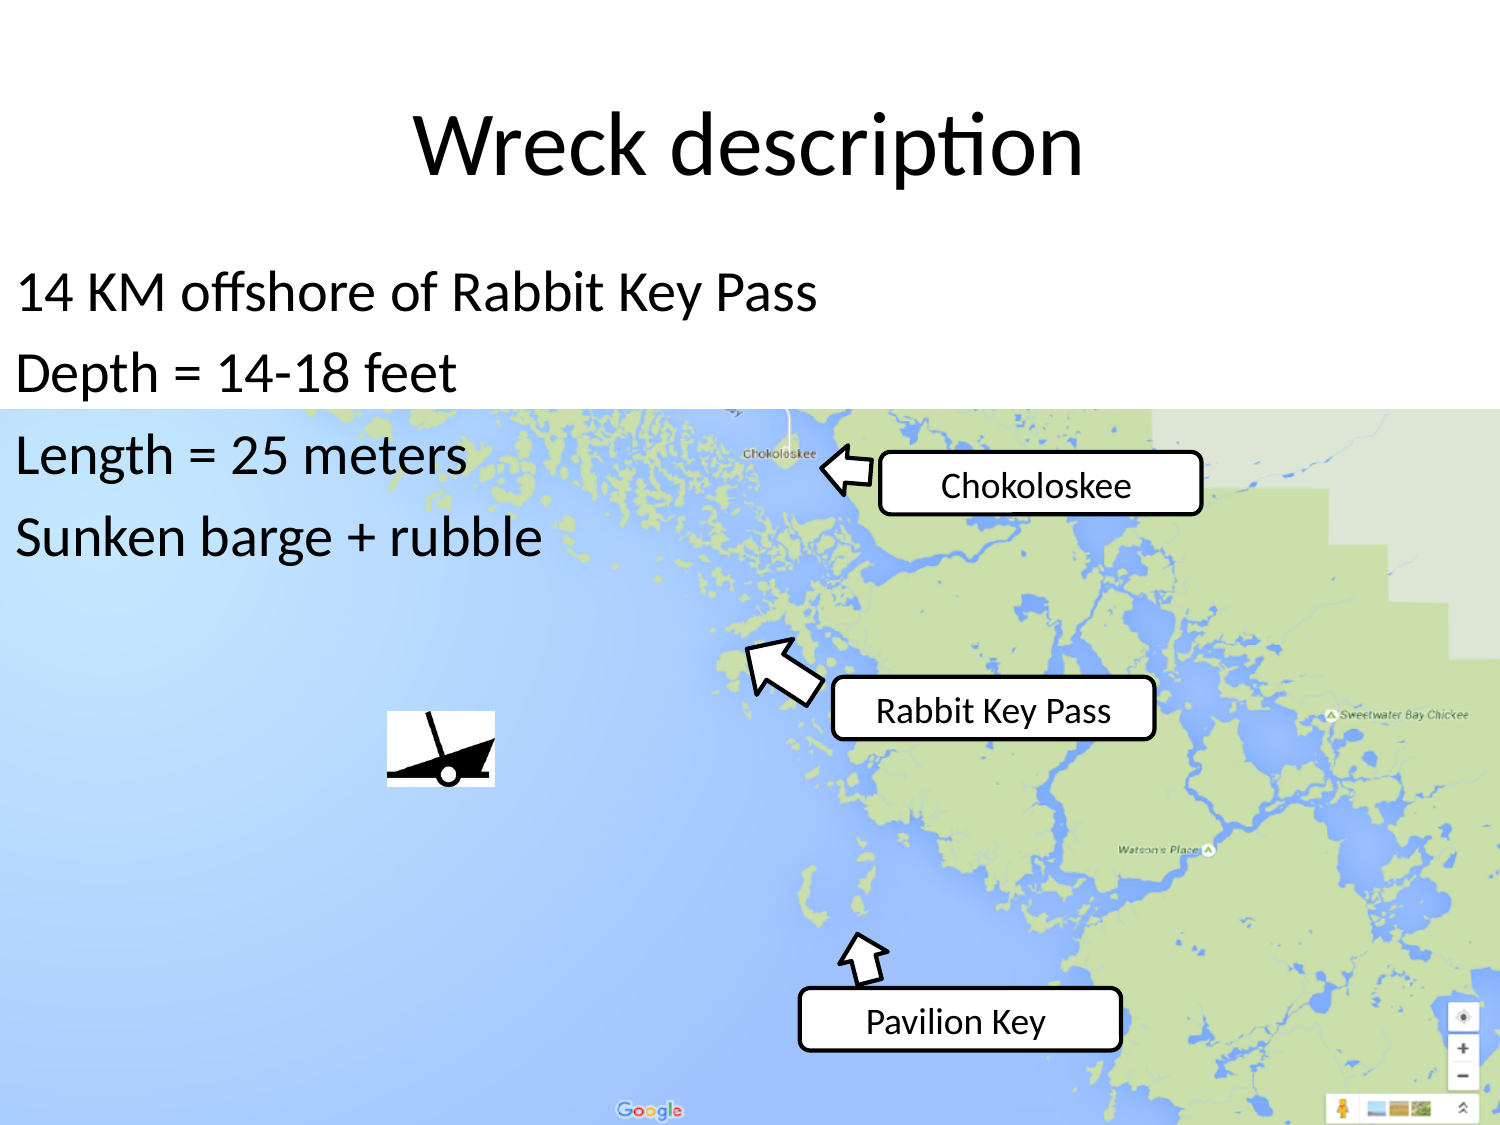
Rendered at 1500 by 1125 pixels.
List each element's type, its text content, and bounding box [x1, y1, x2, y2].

picture [0, 409, 1500, 1125]
title Wreck description [75, 45, 1425, 233]
list 14 KM offshore of Rabbit Key Pass Depth = 14-18 feet Length = 25 meters Sunken barge + rubble [0, 245, 1184, 408]
